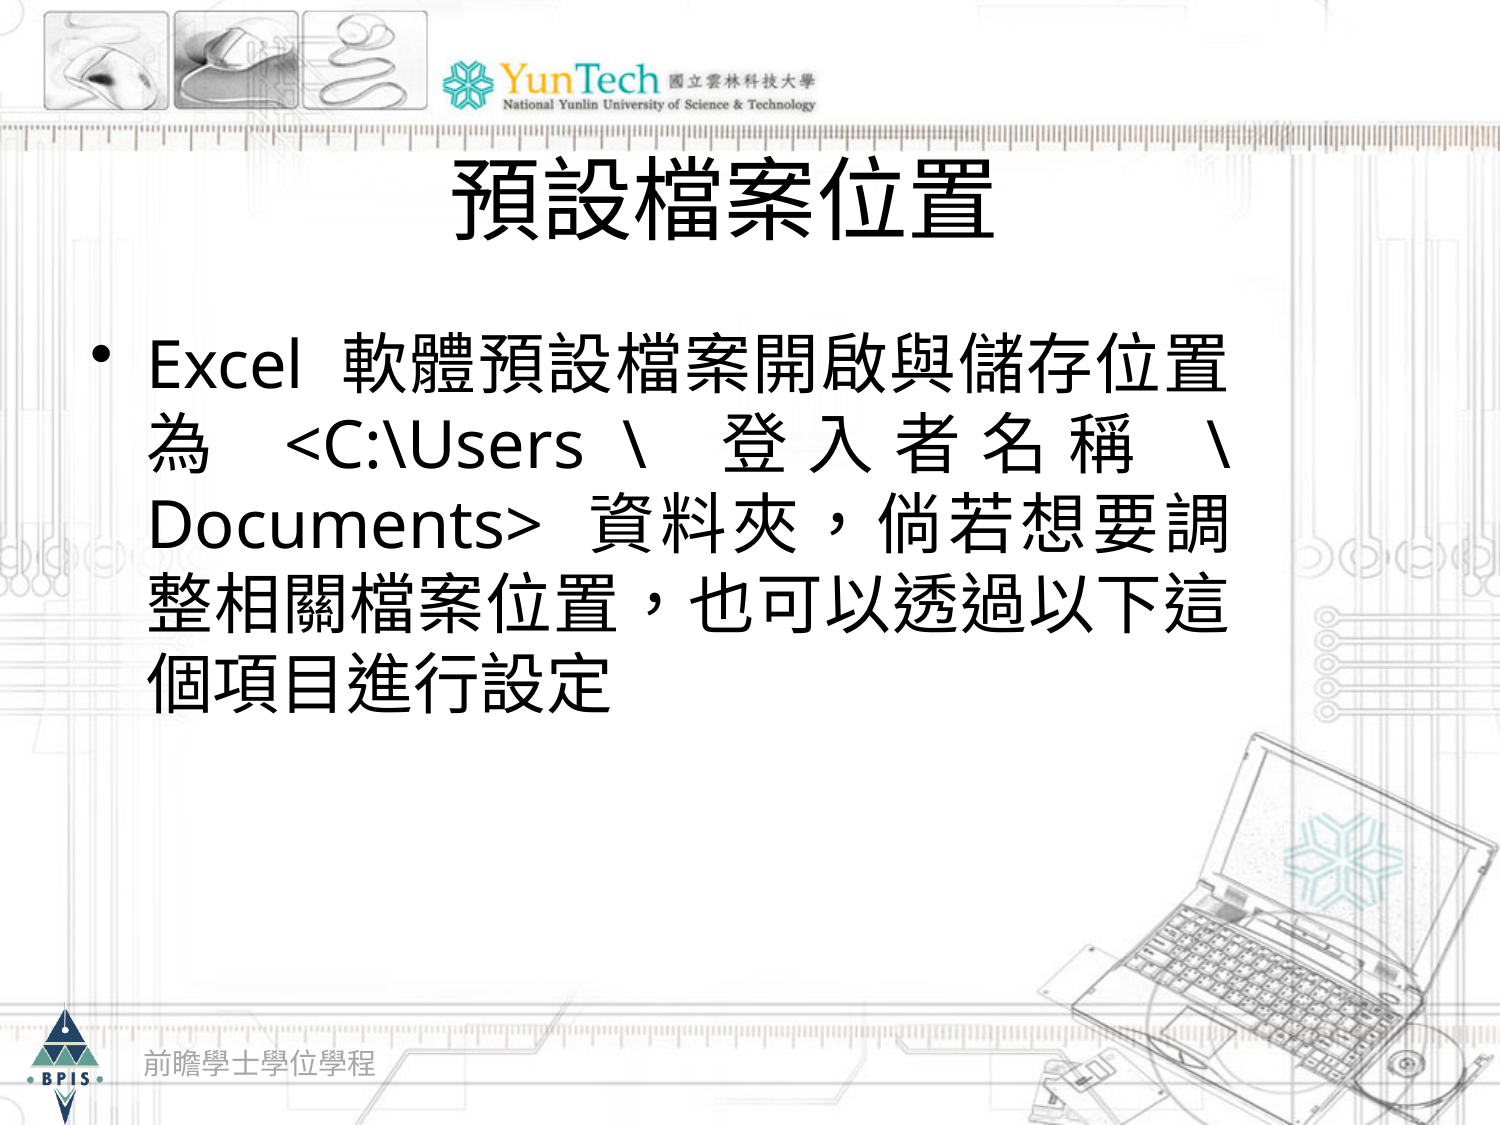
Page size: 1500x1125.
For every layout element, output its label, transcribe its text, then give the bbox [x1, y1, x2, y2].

picture [0, 0, 1500, 1125]
list Excel 軟體預設檔案開啟與儲存位置為 <C:\Users \ 登入者名稱 \ Documents> 資料夾，倘若想要調整相關檔案位置，也可以透過以下這個項目進行設定 [75, 314, 1247, 941]
title 預設檔案位置 [49, 103, 1400, 291]
